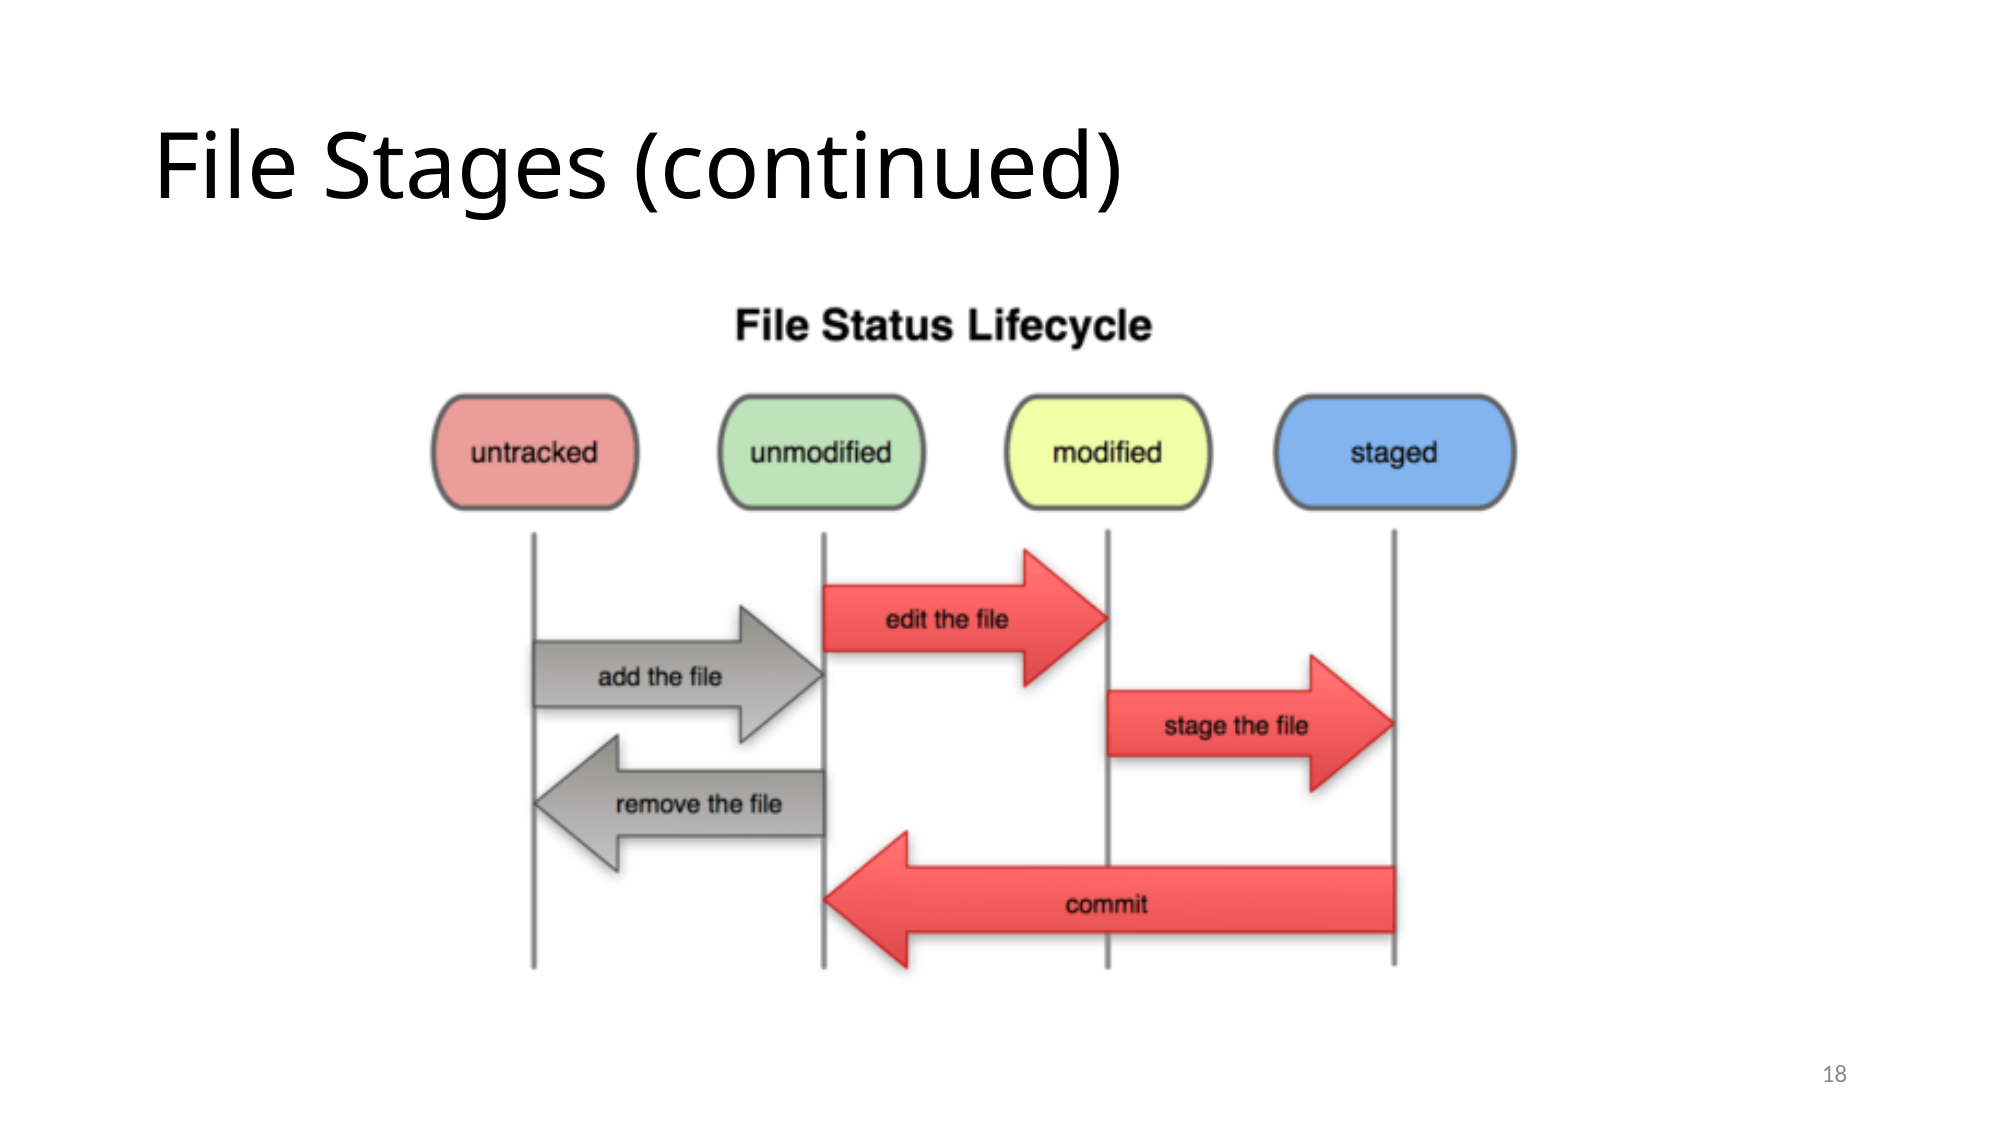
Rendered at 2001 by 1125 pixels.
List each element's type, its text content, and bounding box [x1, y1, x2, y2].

picture [428, 299, 1520, 992]
title File Stages (continued) [137, 59, 1863, 278]
slide_number 18 [1412, 1042, 1863, 1103]
